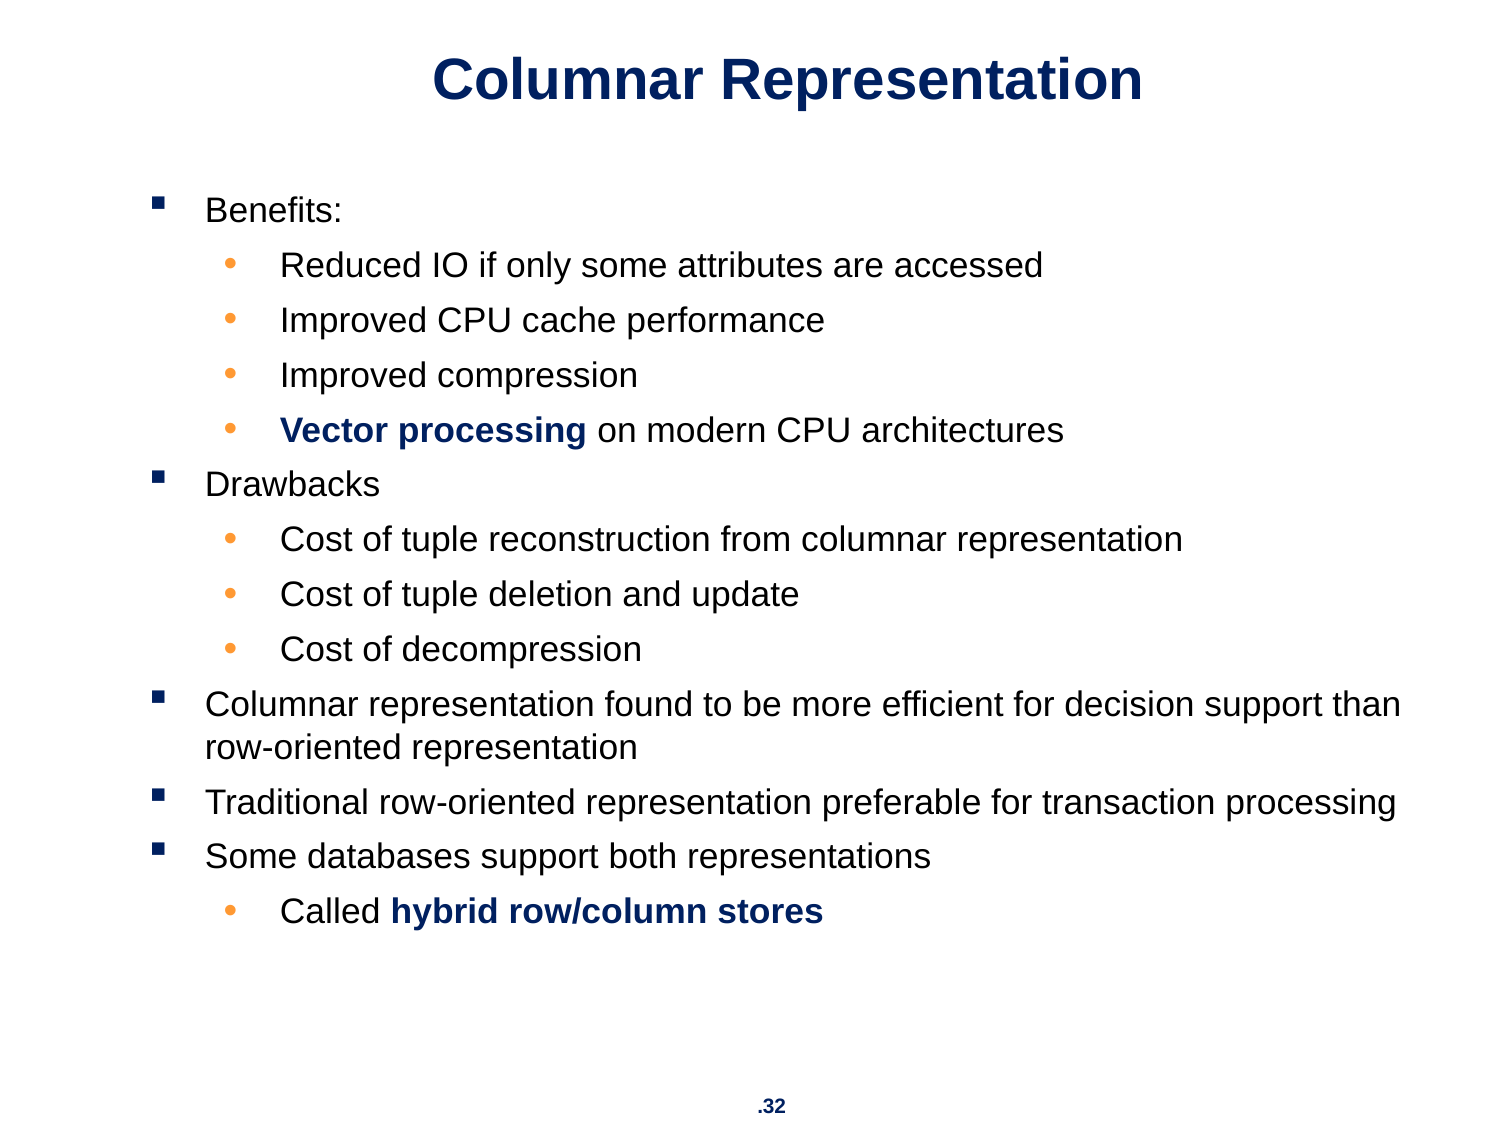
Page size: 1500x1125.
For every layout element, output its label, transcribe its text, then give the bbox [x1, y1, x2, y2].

title Columnar Representation [125, 18, 1452, 120]
list Benefits: Reduced IO if only some attributes are accessed Improved CPU cache performance Improved compression Vector processing on modern CPU architectures Drawbacks Cost of tuple reconstruction from columnar representation Cost of tuple deletion and update Cost of decompression Columnar representation found to be more efficient for decision support than row-oriented representation Traditional row-oriented representation preferable for transaction processing Some databases support both representations Called hybrid row/column stores [133, 179, 1451, 1001]
